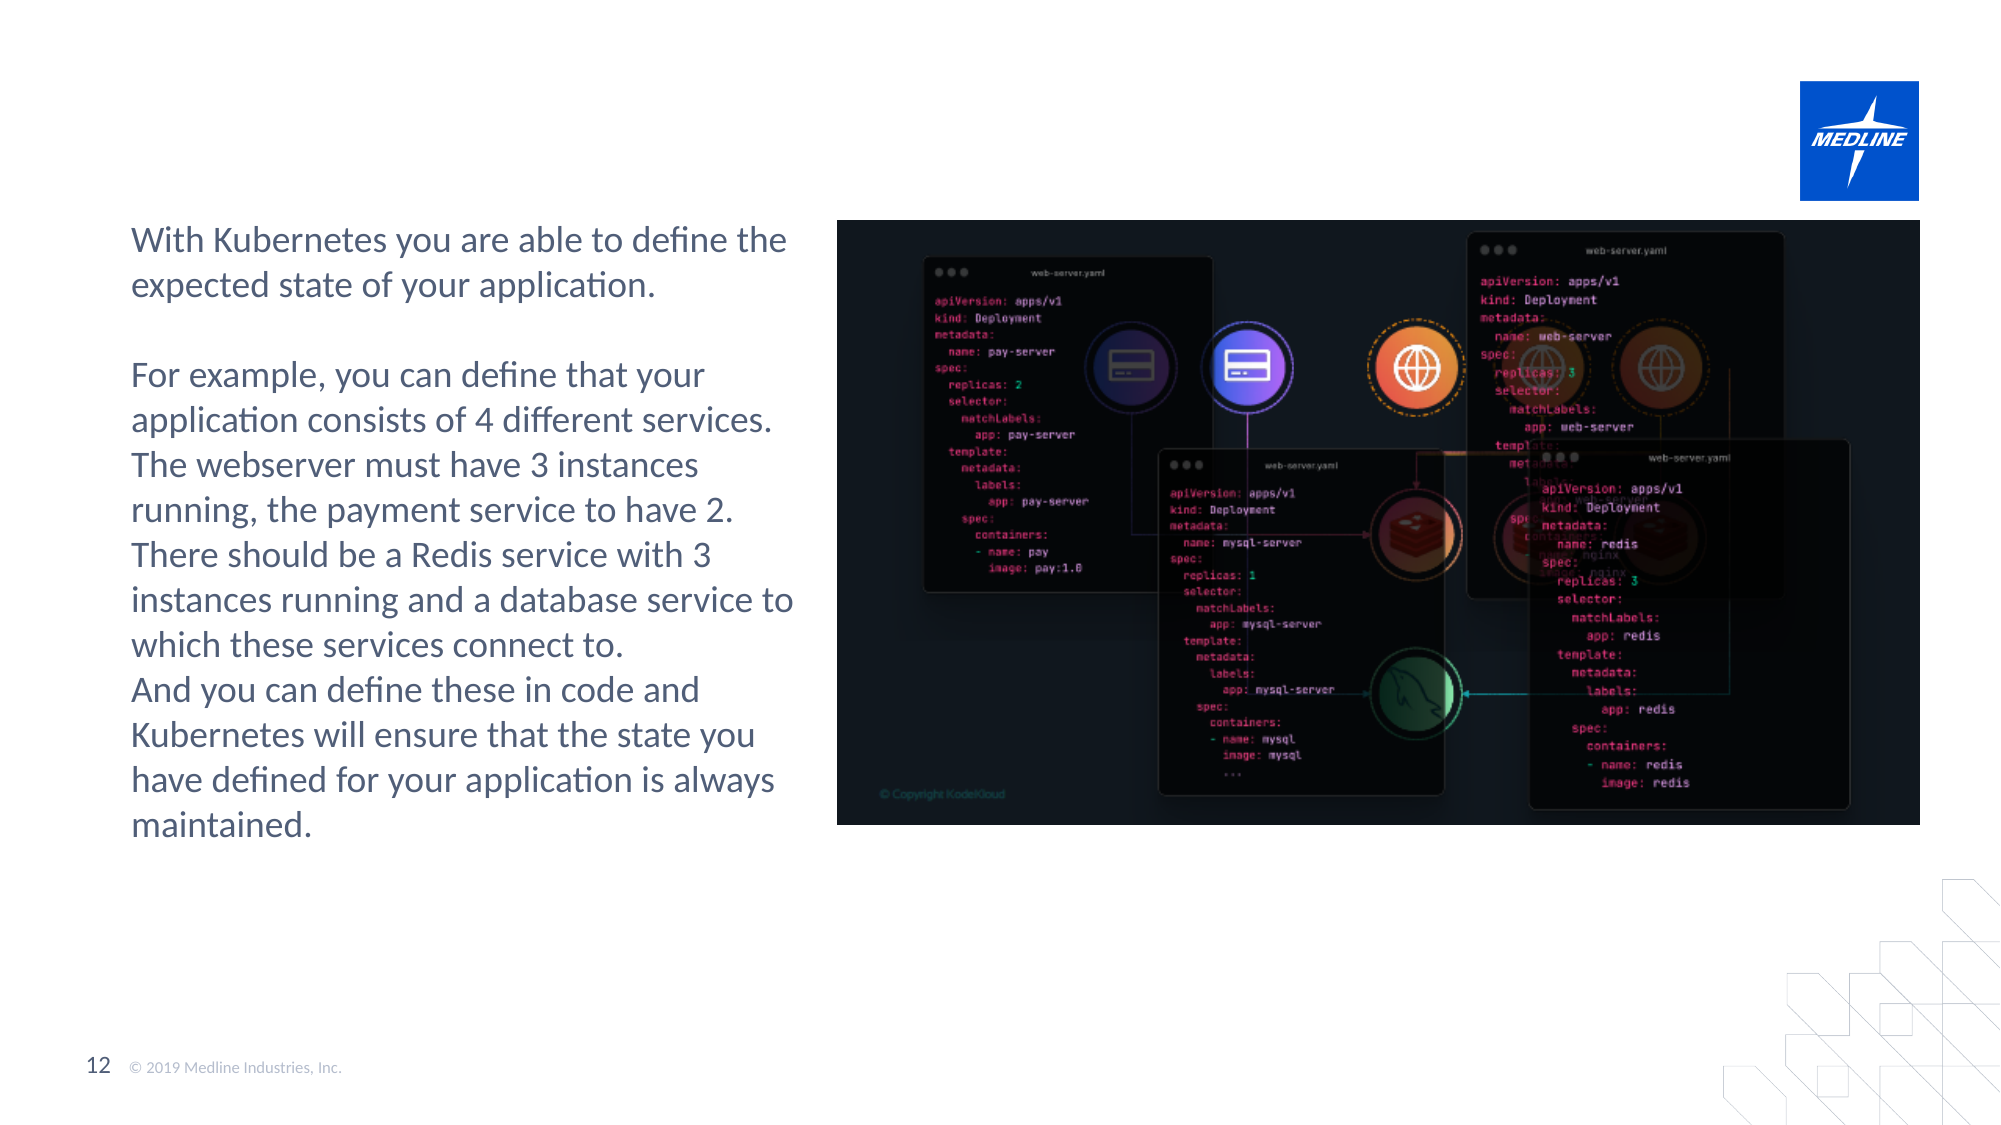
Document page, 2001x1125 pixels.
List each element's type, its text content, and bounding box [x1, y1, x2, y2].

picture [1800, 81, 1919, 201]
text_box With Kubernetes you are able to define the expected state of your application. For example, you can define that your application consists of 4 different services. The webserver must have 3 instances running, the payment service to have 2. There should be a Redis service with 3 instances running and a database service to which these services connect to. And you can define these in code and Kubernetes will ensure that the state you have defined for your application is always maintained. [116, 207, 838, 853]
picture [1723, 879, 2000, 1125]
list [837, 220, 1920, 826]
